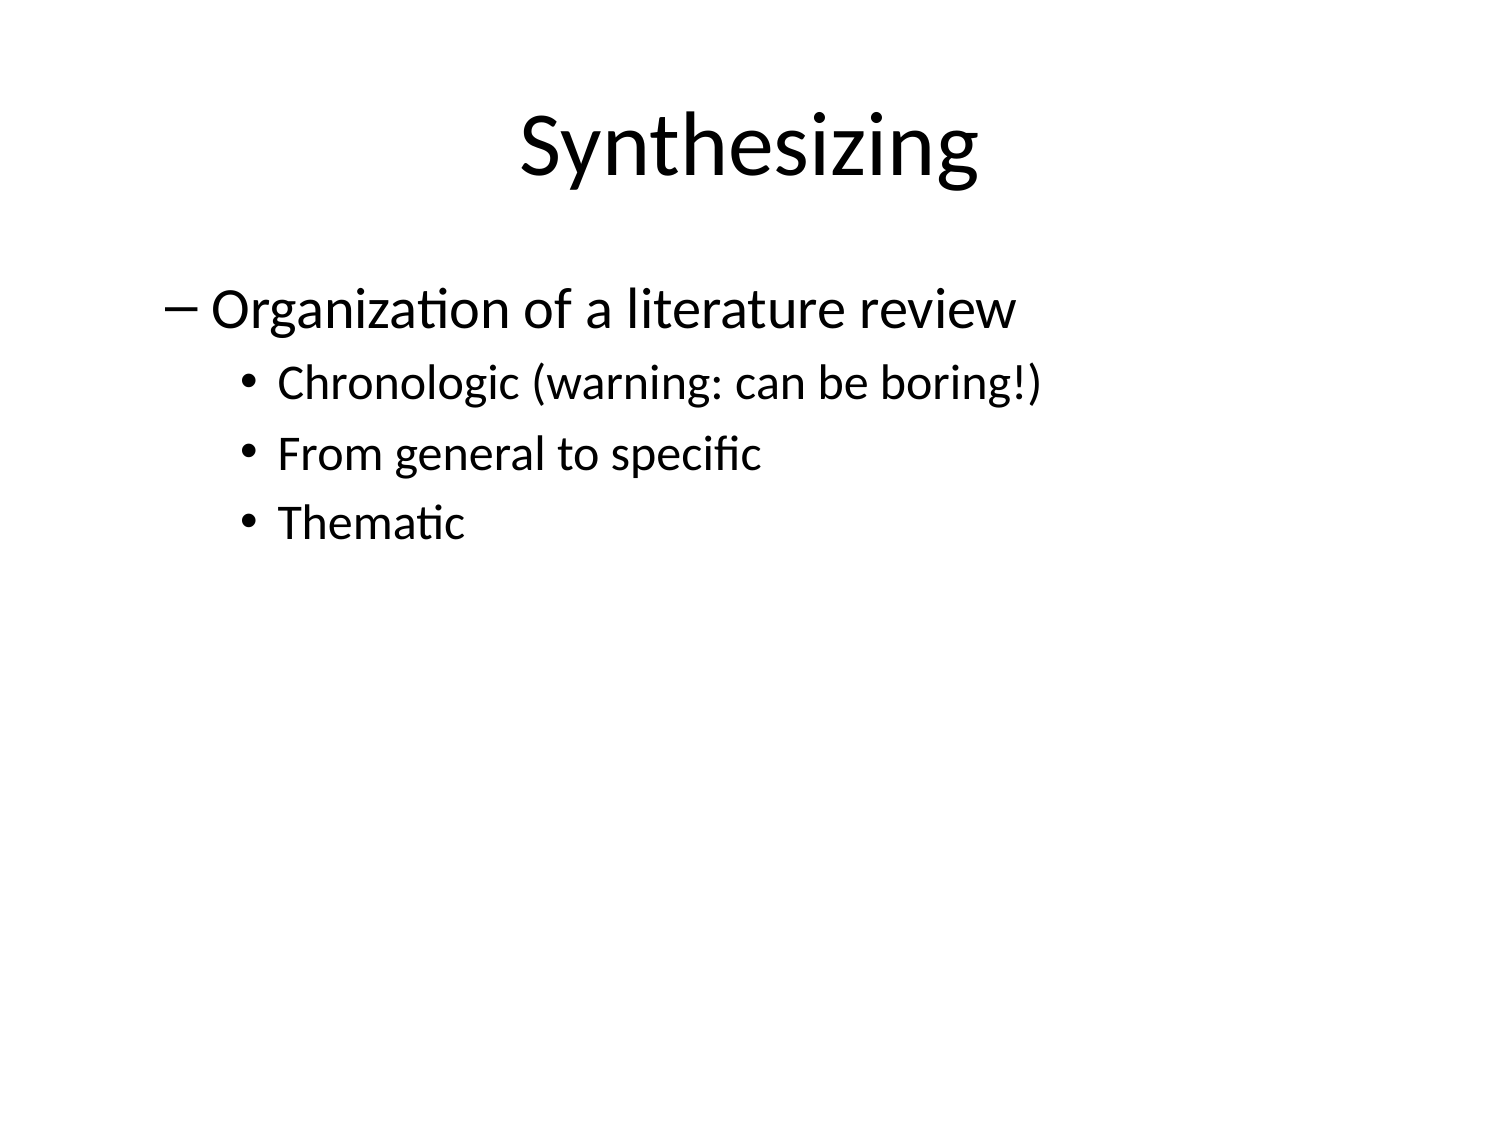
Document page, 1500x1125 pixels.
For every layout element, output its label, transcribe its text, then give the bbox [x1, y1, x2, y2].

list Organization of a literature review Chronologic (warning: can be boring!) From general to specific Thematic [75, 262, 1425, 1005]
title Synthesizing [75, 45, 1425, 233]
